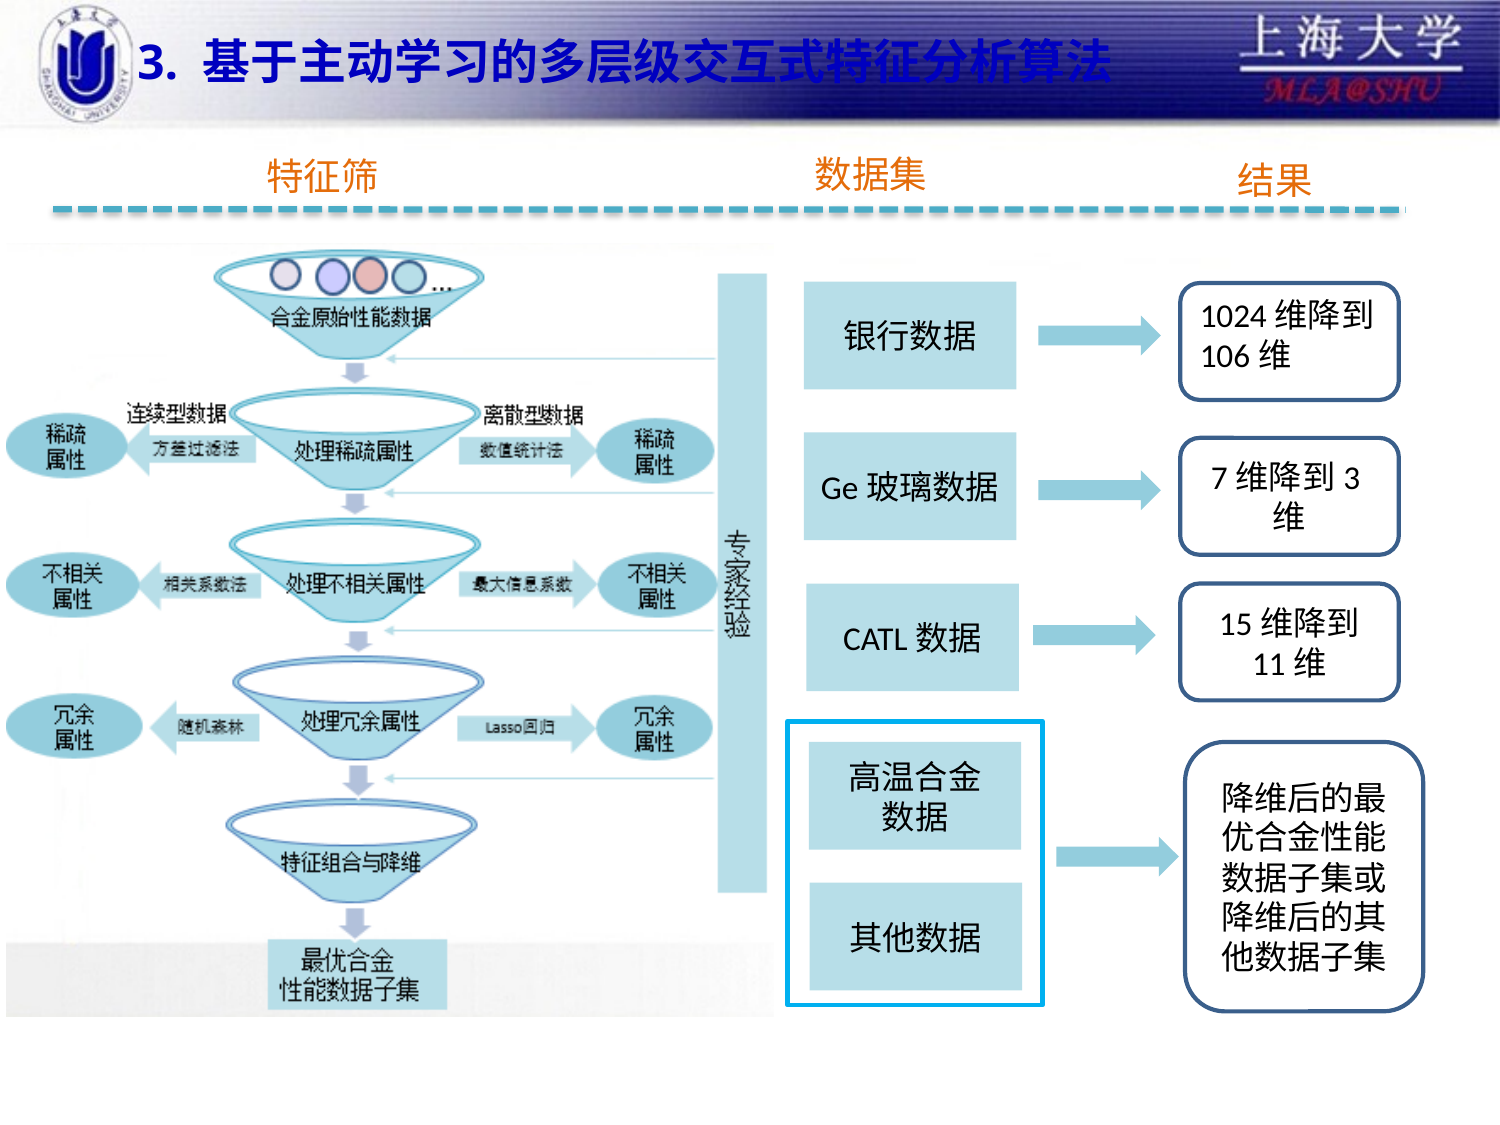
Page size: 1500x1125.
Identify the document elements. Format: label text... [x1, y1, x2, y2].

title 3. 基于主动学习的多层级交互式特征分析算法 [122, 3, 1473, 117]
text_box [121, 143, 1476, 1012]
picture [0, 0, 1500, 1125]
